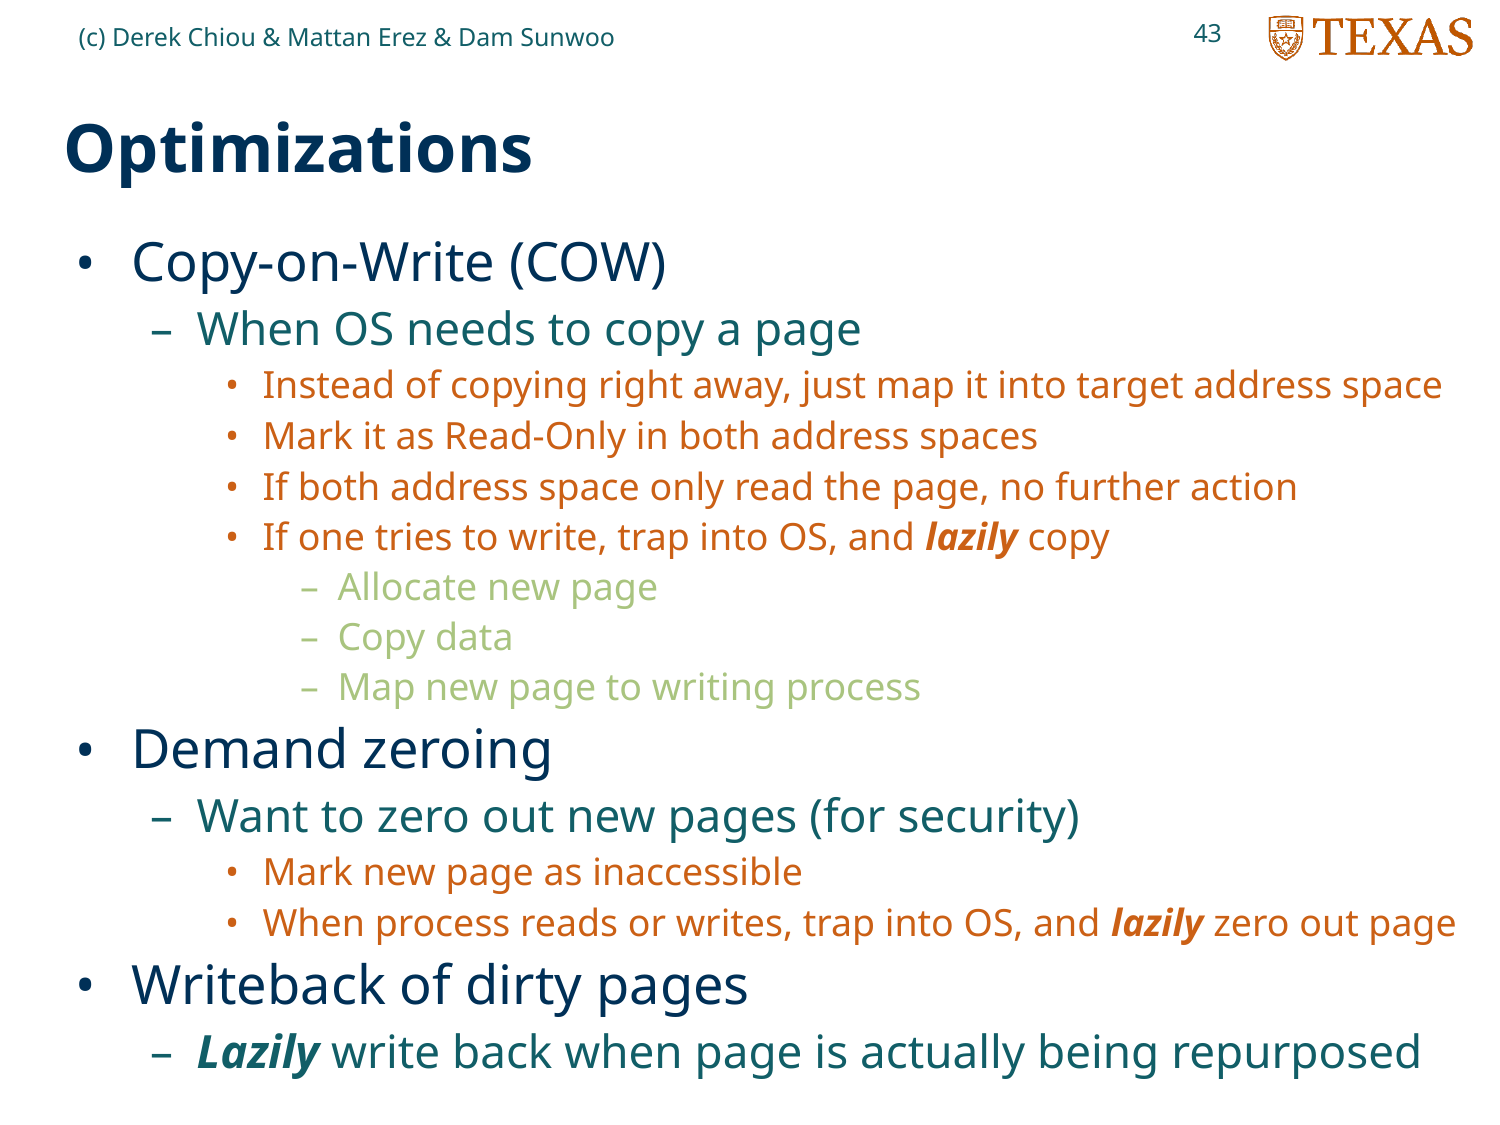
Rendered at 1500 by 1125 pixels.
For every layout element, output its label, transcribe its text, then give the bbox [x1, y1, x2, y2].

list Copy-on-Write (COW) When OS needs to copy a page Instead of copying right away, just map it into target address space Mark it as Read-Only in both address spaces If both address space only read the page, no further action If one tries to write, trap into OS, and lazily copy Allocate new page Copy data Map new page to writing process Demand zeroing Want to zero out new pages (for security) Mark new page as inaccessible When process reads or writes, trap into OS, and lazily zero out page Writeback of dirty pages Lazily write back when page is actually being repurposed [75, 235, 1475, 1123]
footer (c) Derek Chiou & Mattan Erez & Dam Sunwoo [63, 3, 914, 73]
title Optimizations [63, 75, 1475, 223]
slide_number 43 [1100, 0, 1238, 73]
picture [1268, 12, 1474, 63]
